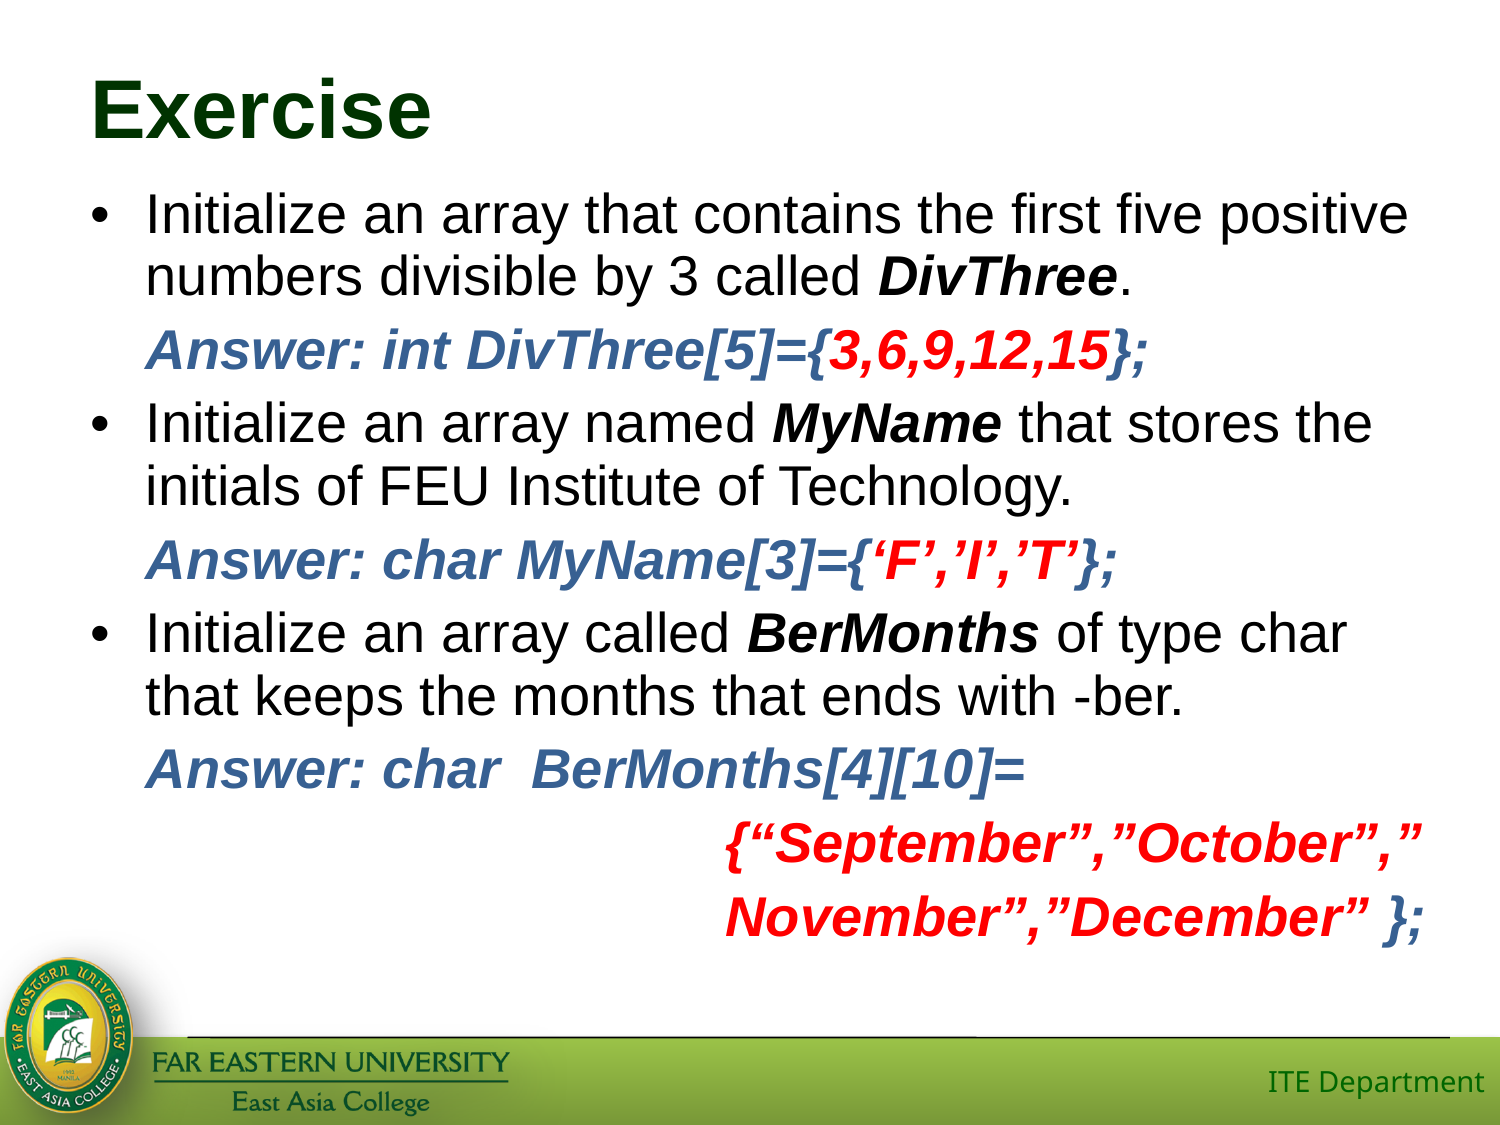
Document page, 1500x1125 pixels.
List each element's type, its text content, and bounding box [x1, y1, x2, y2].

picture [0, 953, 138, 1117]
picture [148, 1046, 512, 1117]
title Exercise [75, 45, 1425, 174]
list Initialize an array that contains the first five positive numbers divisible by 3 called DivThree. Answer: int DivThree[5]={3,6,9,12,15}; Initialize an array named MyName that stores the initials of FEU Institute of Technology. Answer: char MyName[3]={‘F’,’I’,’T’}; Initialize an array called BerMonths of type char that keeps the months that ends with -ber. Answer: char BerMonths[4][10]= {“September”,”October”,” November”,”December” }; [75, 174, 1450, 1005]
